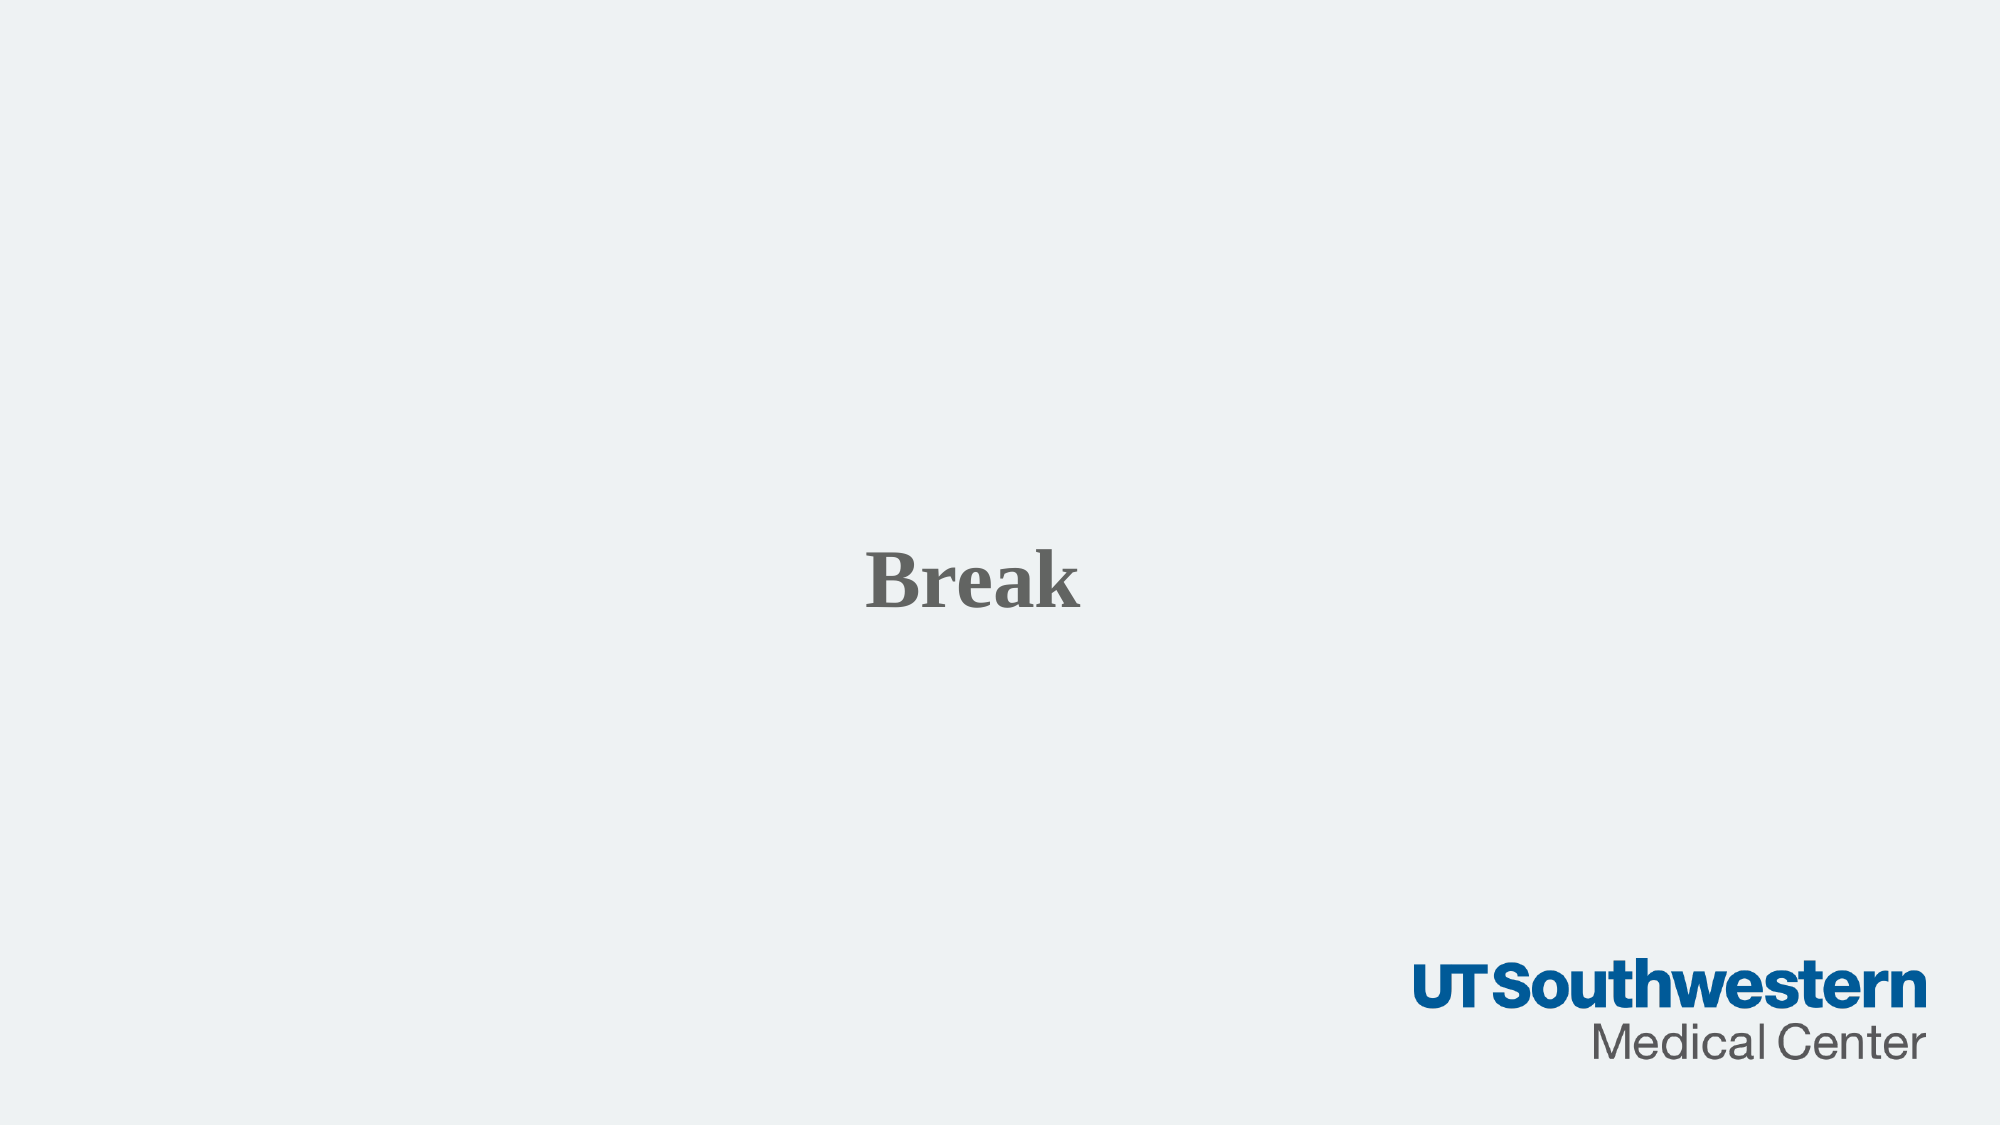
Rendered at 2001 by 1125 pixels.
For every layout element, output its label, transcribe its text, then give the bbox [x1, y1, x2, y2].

text_box Break [16, 516, 1931, 632]
